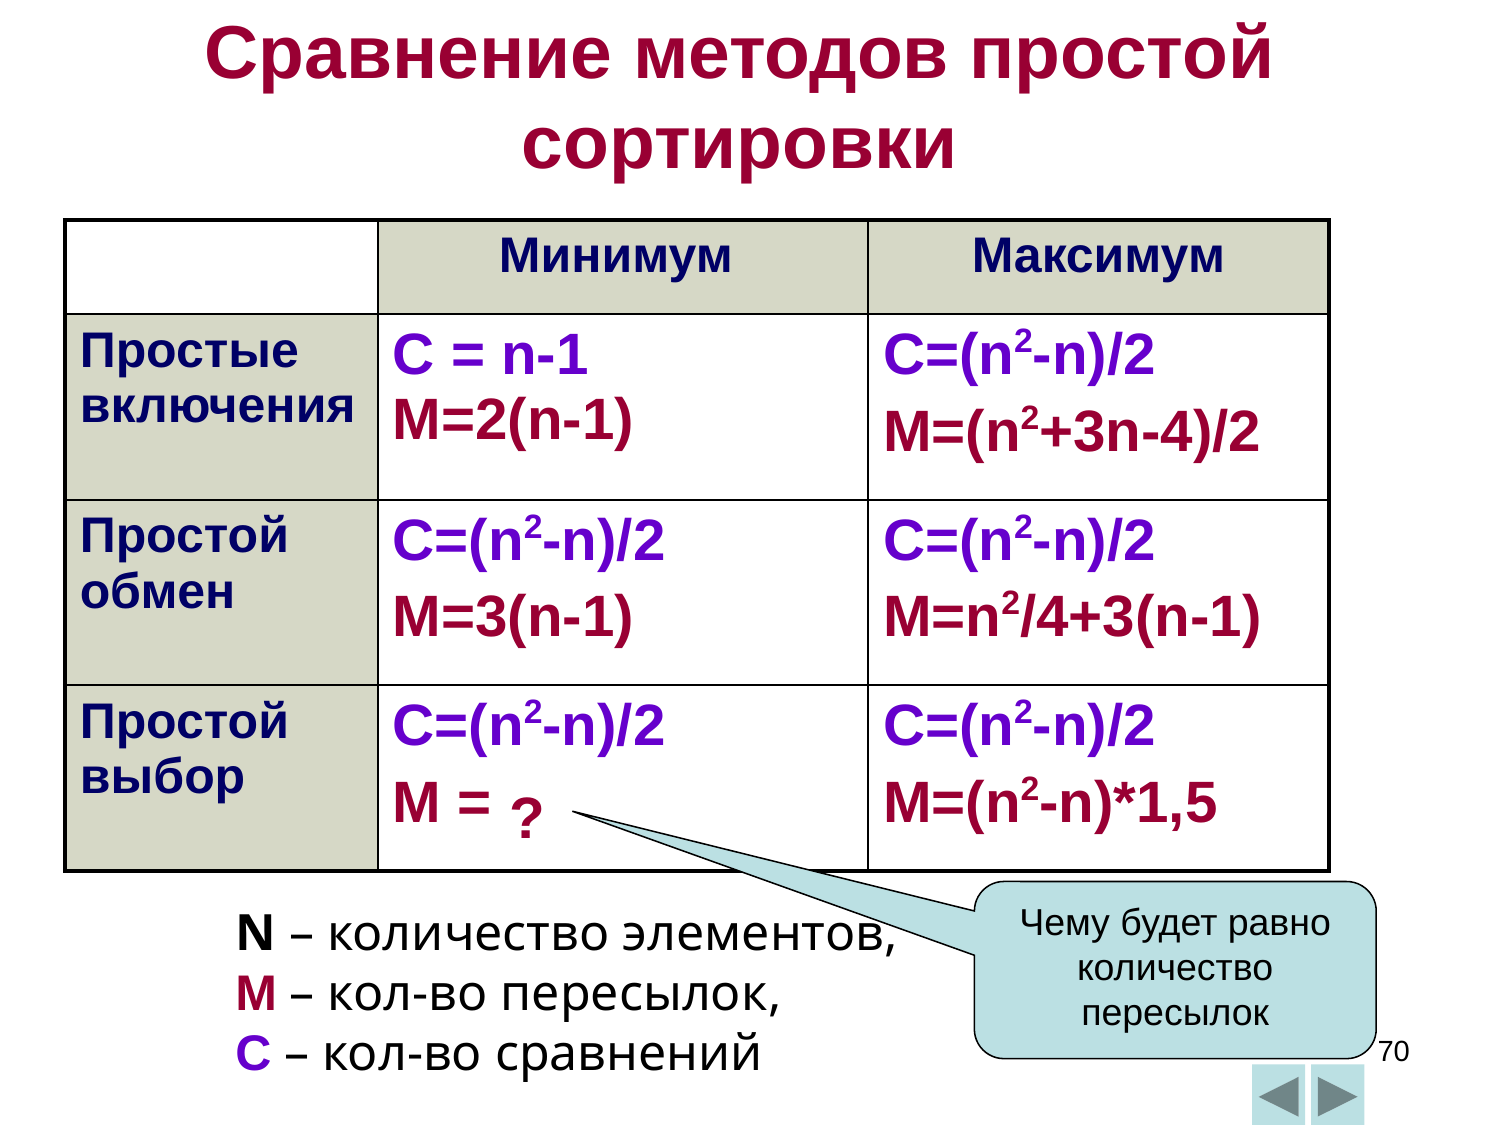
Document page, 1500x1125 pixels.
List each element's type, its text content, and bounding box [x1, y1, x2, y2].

table_header [67, 222, 377, 313]
table_cell С=(n2-n)/2 М=n2/4+3(n-1) [869, 501, 1327, 684]
table_cell C=(n2-n)/2 M = 0 [379, 686, 867, 869]
text_box N – количество элементов, M – кол-во пересылок, C – кол-во сравнений [220, 893, 926, 1088]
table_header Максимум [869, 222, 1327, 313]
table_header Минимум [379, 222, 867, 313]
table_cell С=(n2-n)/2 М=(n2+3n-4)/2 [869, 315, 1327, 499]
slide_number 70 [1074, 1024, 1425, 1103]
table_cell C=(n2-n)/2 M=3(n-1) [379, 501, 867, 684]
table_cell С=(n2-n)/2 М=(n2-n)*1,5 [869, 686, 1327, 869]
table_cell Простой выбор [67, 686, 377, 869]
text_box ? [494, 772, 566, 858]
table_cell Простой обмен [67, 501, 377, 684]
table_cell C = n-1 M=2(n-1) [379, 315, 867, 499]
title Сравнение методов простой сортировки [64, 0, 1415, 188]
text_box Чему будет равно количество пересылок [572, 811, 1377, 1059]
table_cell Простые включения [67, 315, 377, 499]
